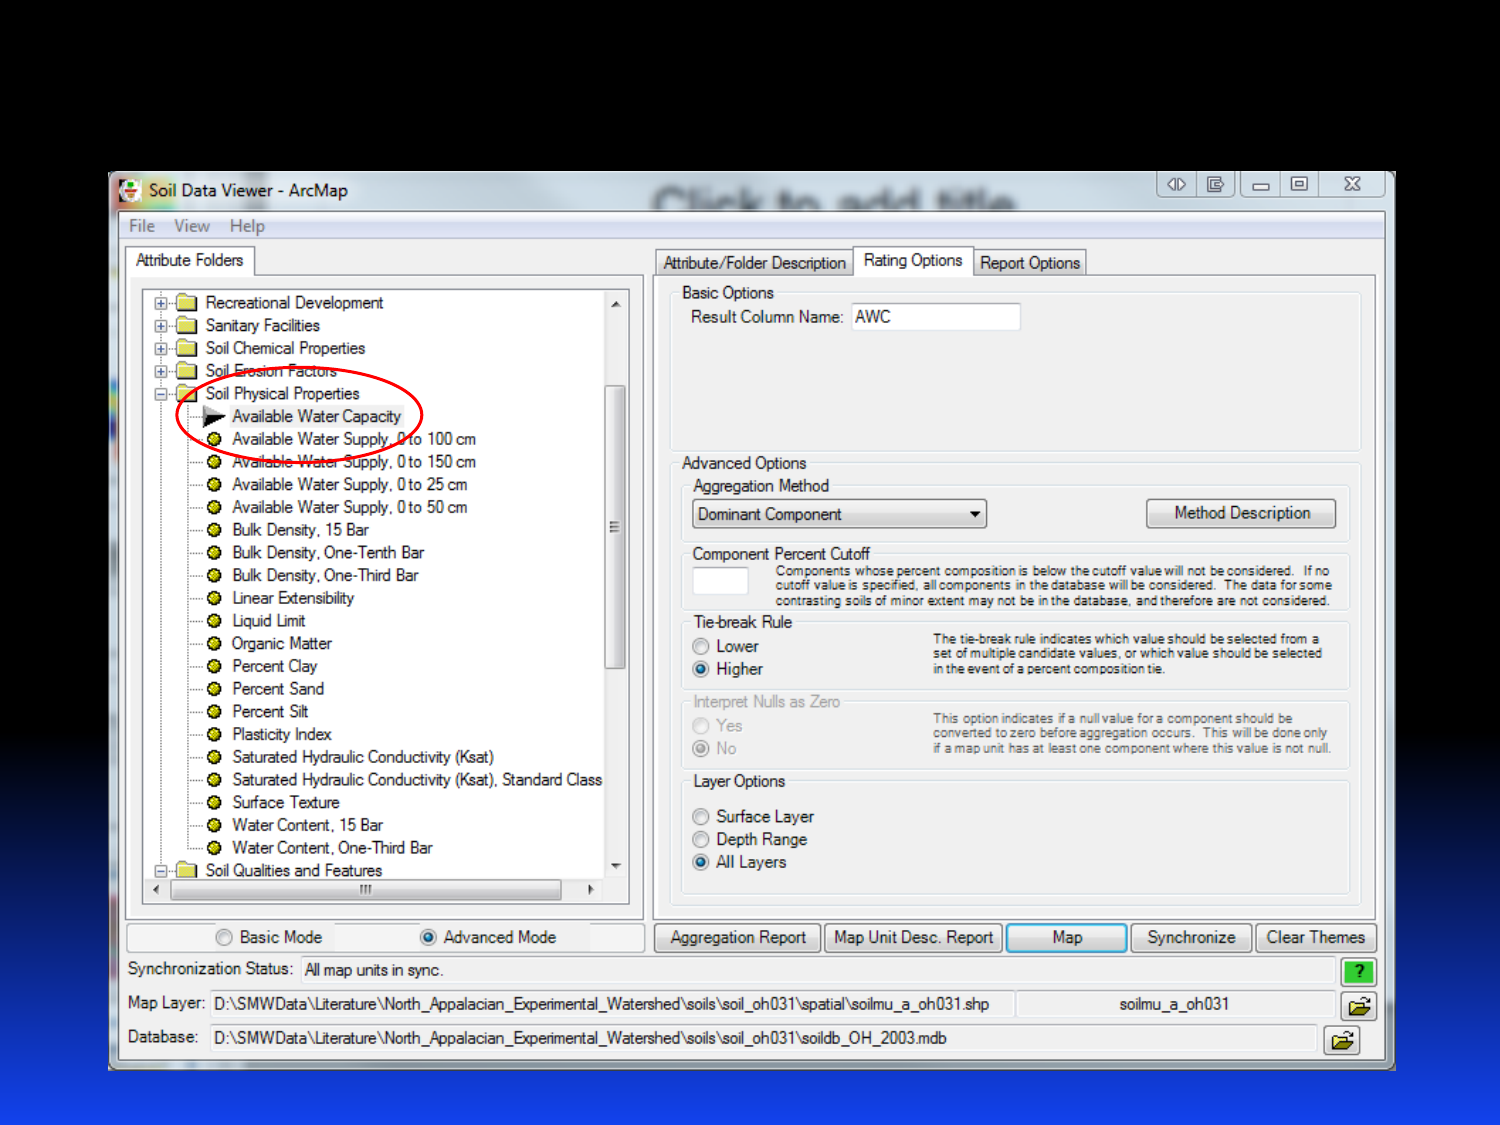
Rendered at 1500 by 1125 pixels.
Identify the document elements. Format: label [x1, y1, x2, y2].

picture [107, 171, 1396, 1071]
